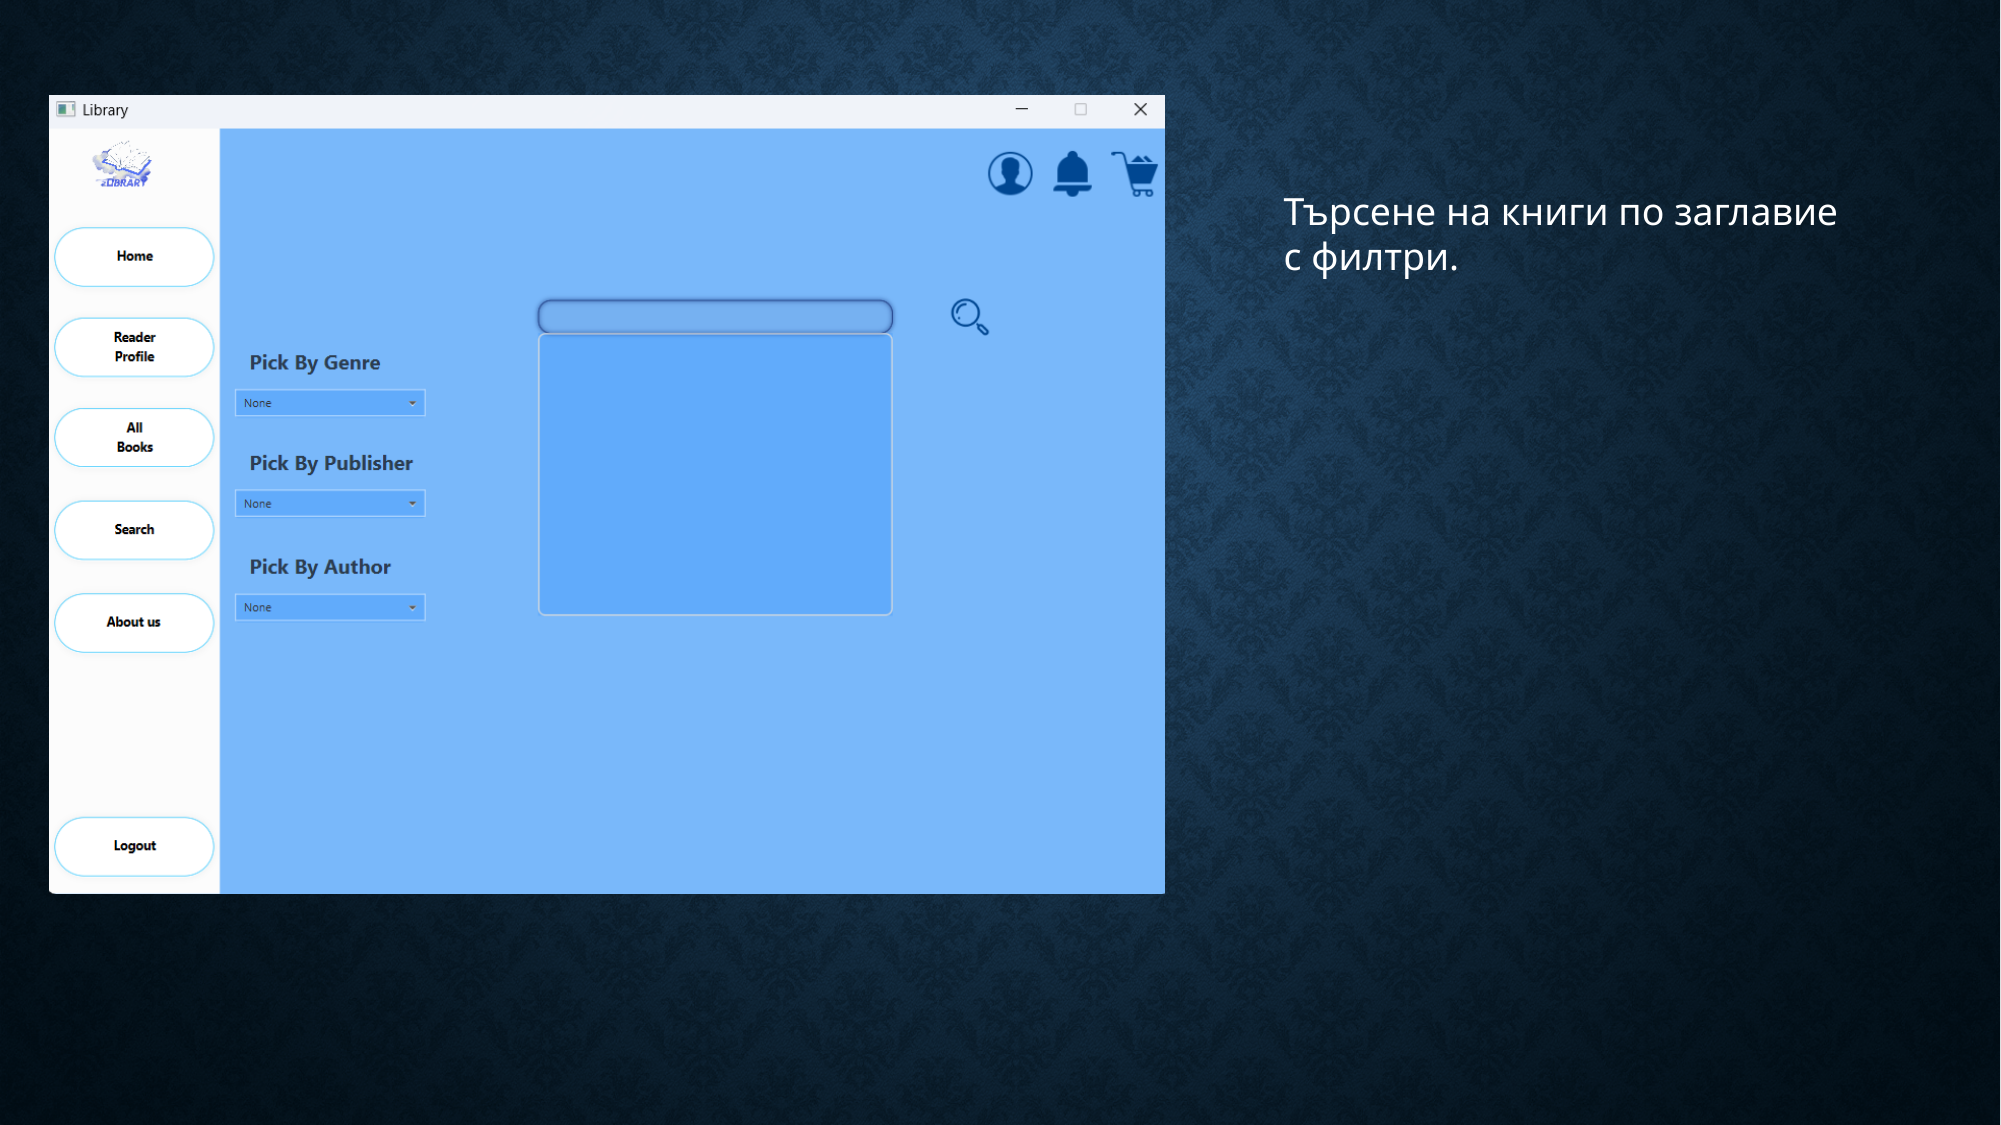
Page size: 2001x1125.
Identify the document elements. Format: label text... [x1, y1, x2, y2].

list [49, 95, 1165, 894]
text_box Търсене на книги по заглавие с филтри. [1268, 181, 1856, 286]
